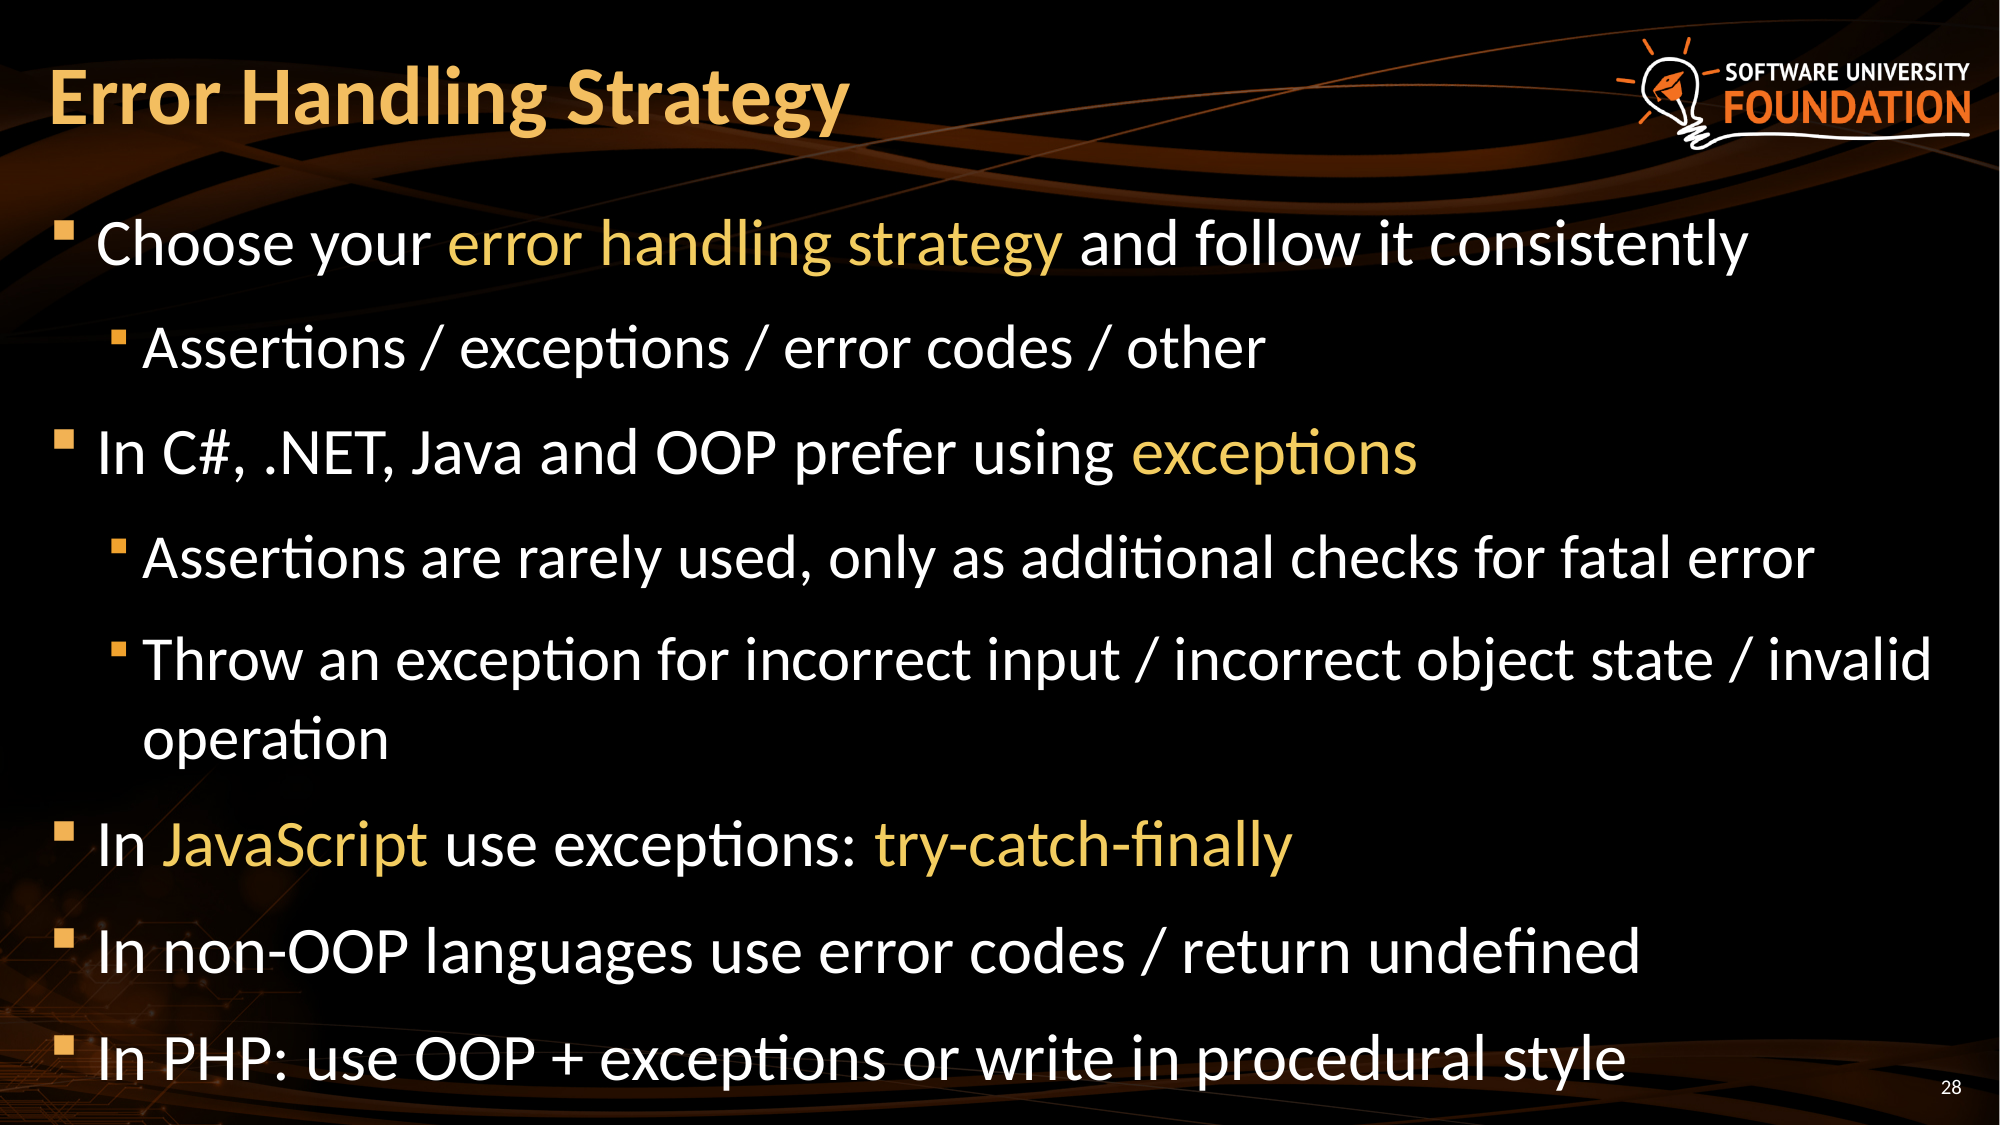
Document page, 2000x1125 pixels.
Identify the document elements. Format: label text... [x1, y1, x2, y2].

picture [0, 0, 2000, 1125]
title Error Handling Strategy [30, 6, 1602, 189]
list Choose your error handling strategy and follow it consistently Assertions / exceptions / error codes / other In C#, .NET, Java and OOP prefer using exceptions Assertions are rarely used, only as additional checks for fatal error Throw an exception for incorrect input / incorrect object state / invalid operation In JavaScript use exceptions: try-catch-finally In non-OOP languages use error codes / return undefined In PHP: use OOP + exceptions or write in procedural style [31, 188, 1968, 1103]
